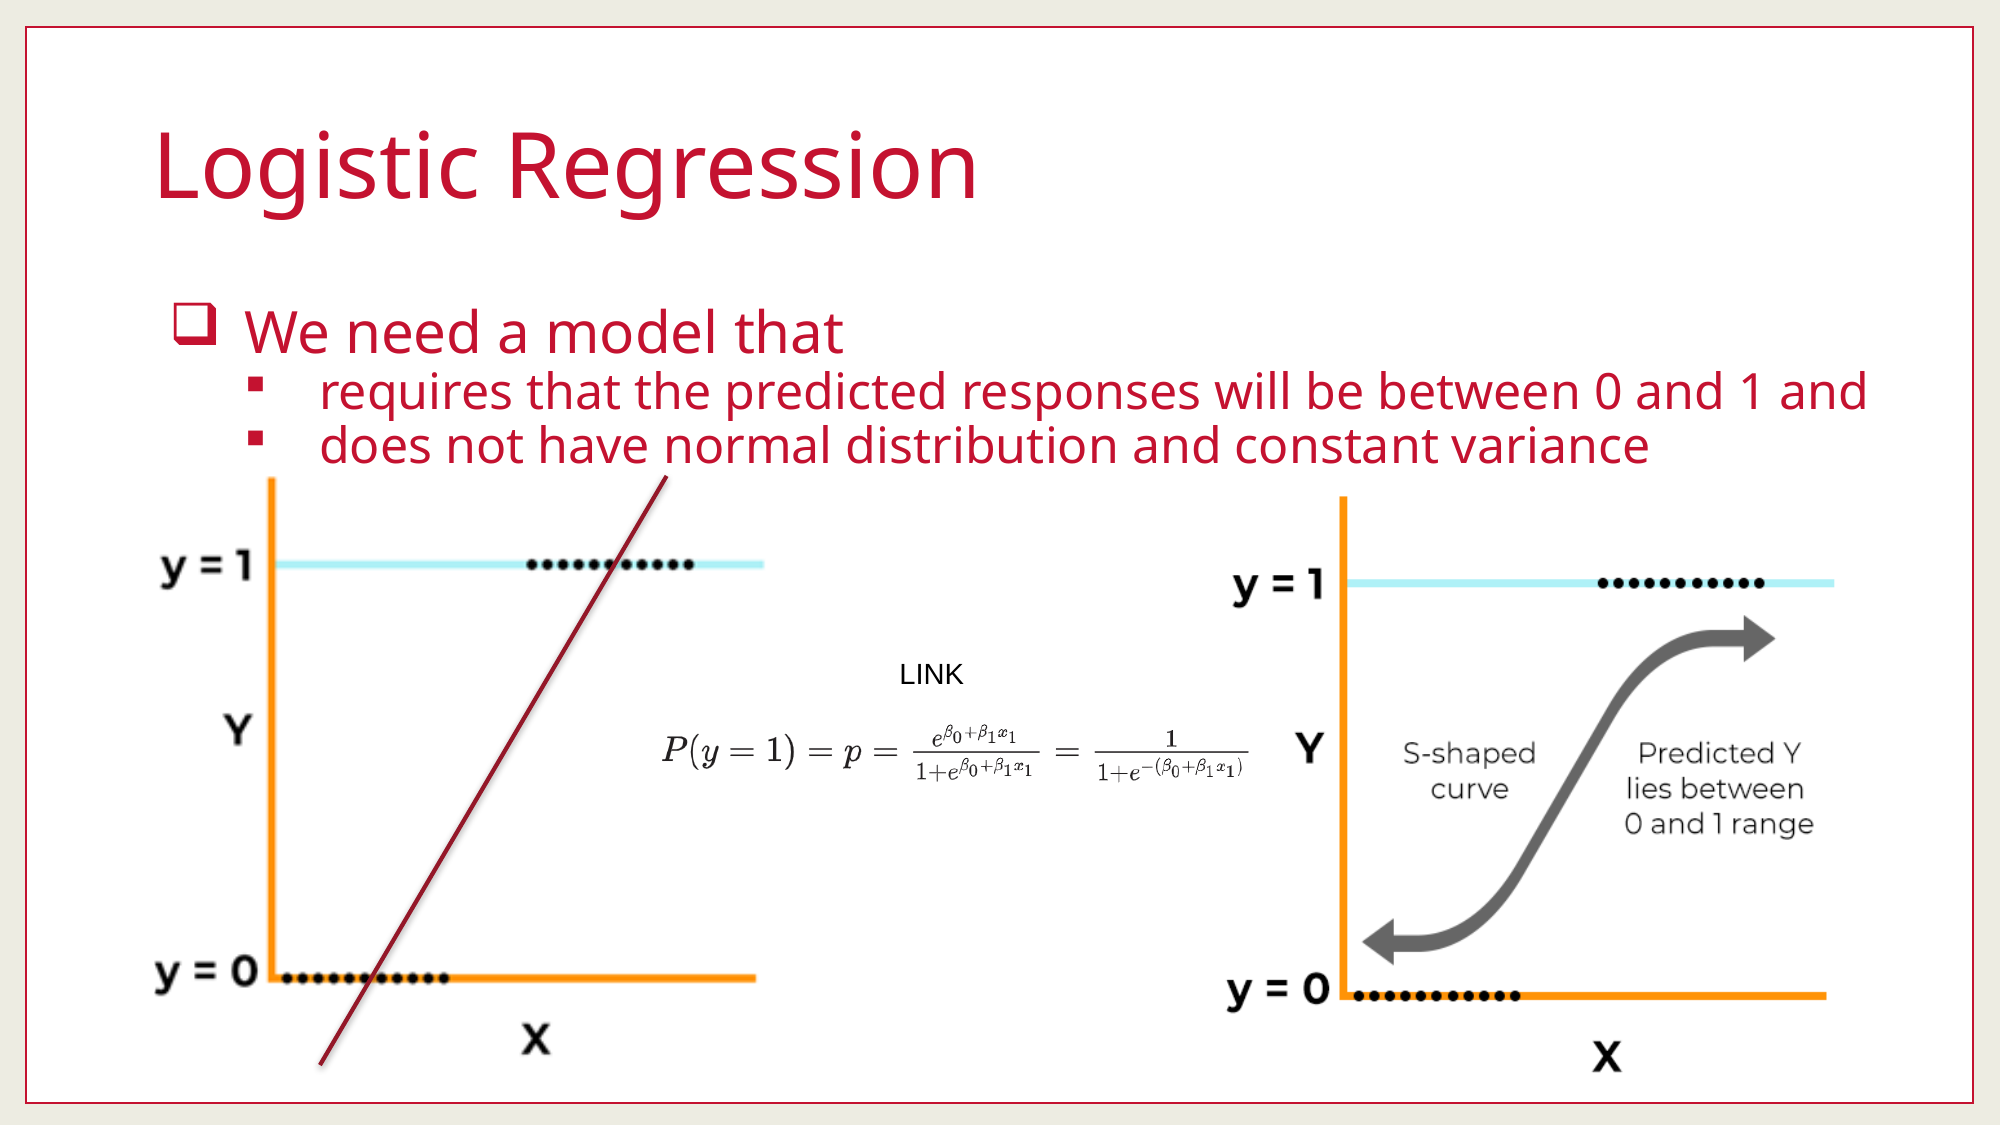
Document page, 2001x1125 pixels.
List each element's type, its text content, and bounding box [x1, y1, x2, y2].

list We need a model that requires that the predicted responses will be between 0 and 1 and does not have normal distribution and constant variance assumptions [154, 296, 1972, 1010]
text_box LINK [884, 648, 1032, 697]
picture [646, 475, 1846, 1083]
title Logistic Regression [137, 59, 1945, 278]
picture [153, 475, 319, 1066]
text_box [319, 475, 667, 1066]
